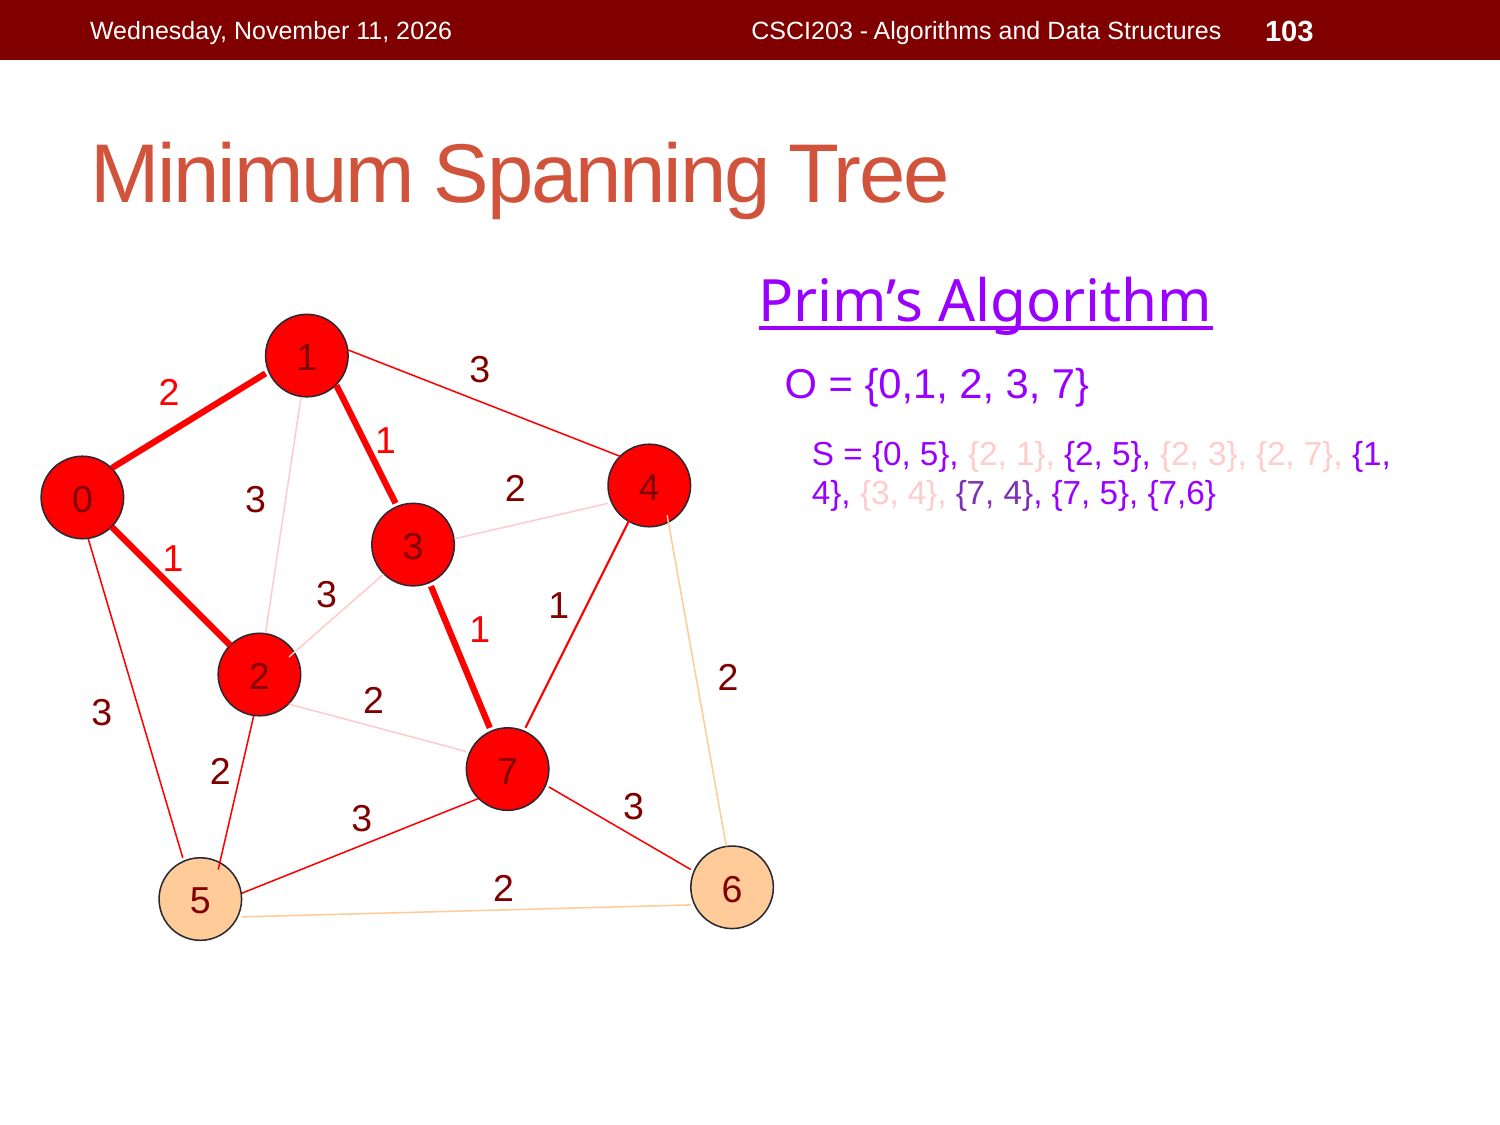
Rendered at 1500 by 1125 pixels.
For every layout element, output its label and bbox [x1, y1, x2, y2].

text_box [797, 424, 1412, 519]
title [75, 87, 1425, 250]
text_box [40, 255, 1228, 941]
slide_number [75, 3, 550, 57]
slide_number [1250, 3, 1425, 57]
footer [562, 3, 1238, 57]
